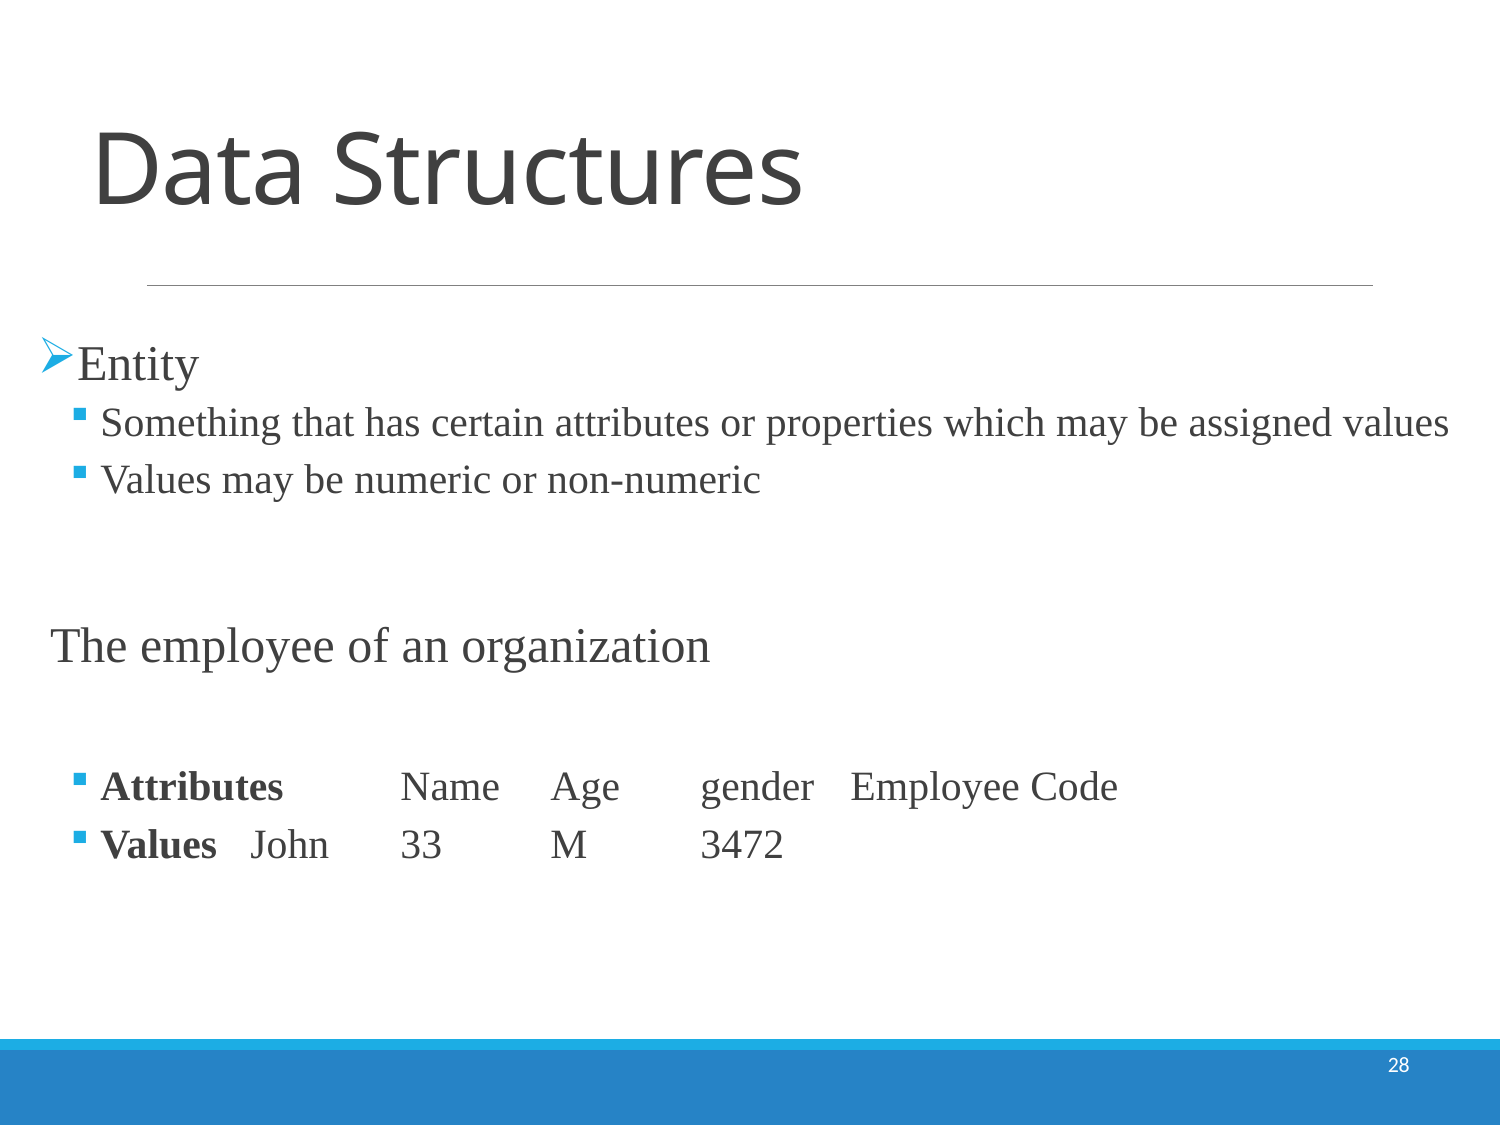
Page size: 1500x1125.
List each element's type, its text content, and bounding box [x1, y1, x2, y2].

title Data Structures [75, 45, 1425, 233]
slide_number 28 [1074, 1024, 1425, 1103]
list Entity Something that has certain attributes or properties which may be assigned values Values may be numeric or non-numeric The employee of an organization Attributes Name Age gender Employee Code Values John 33 M 3472 [37, 330, 1463, 975]
